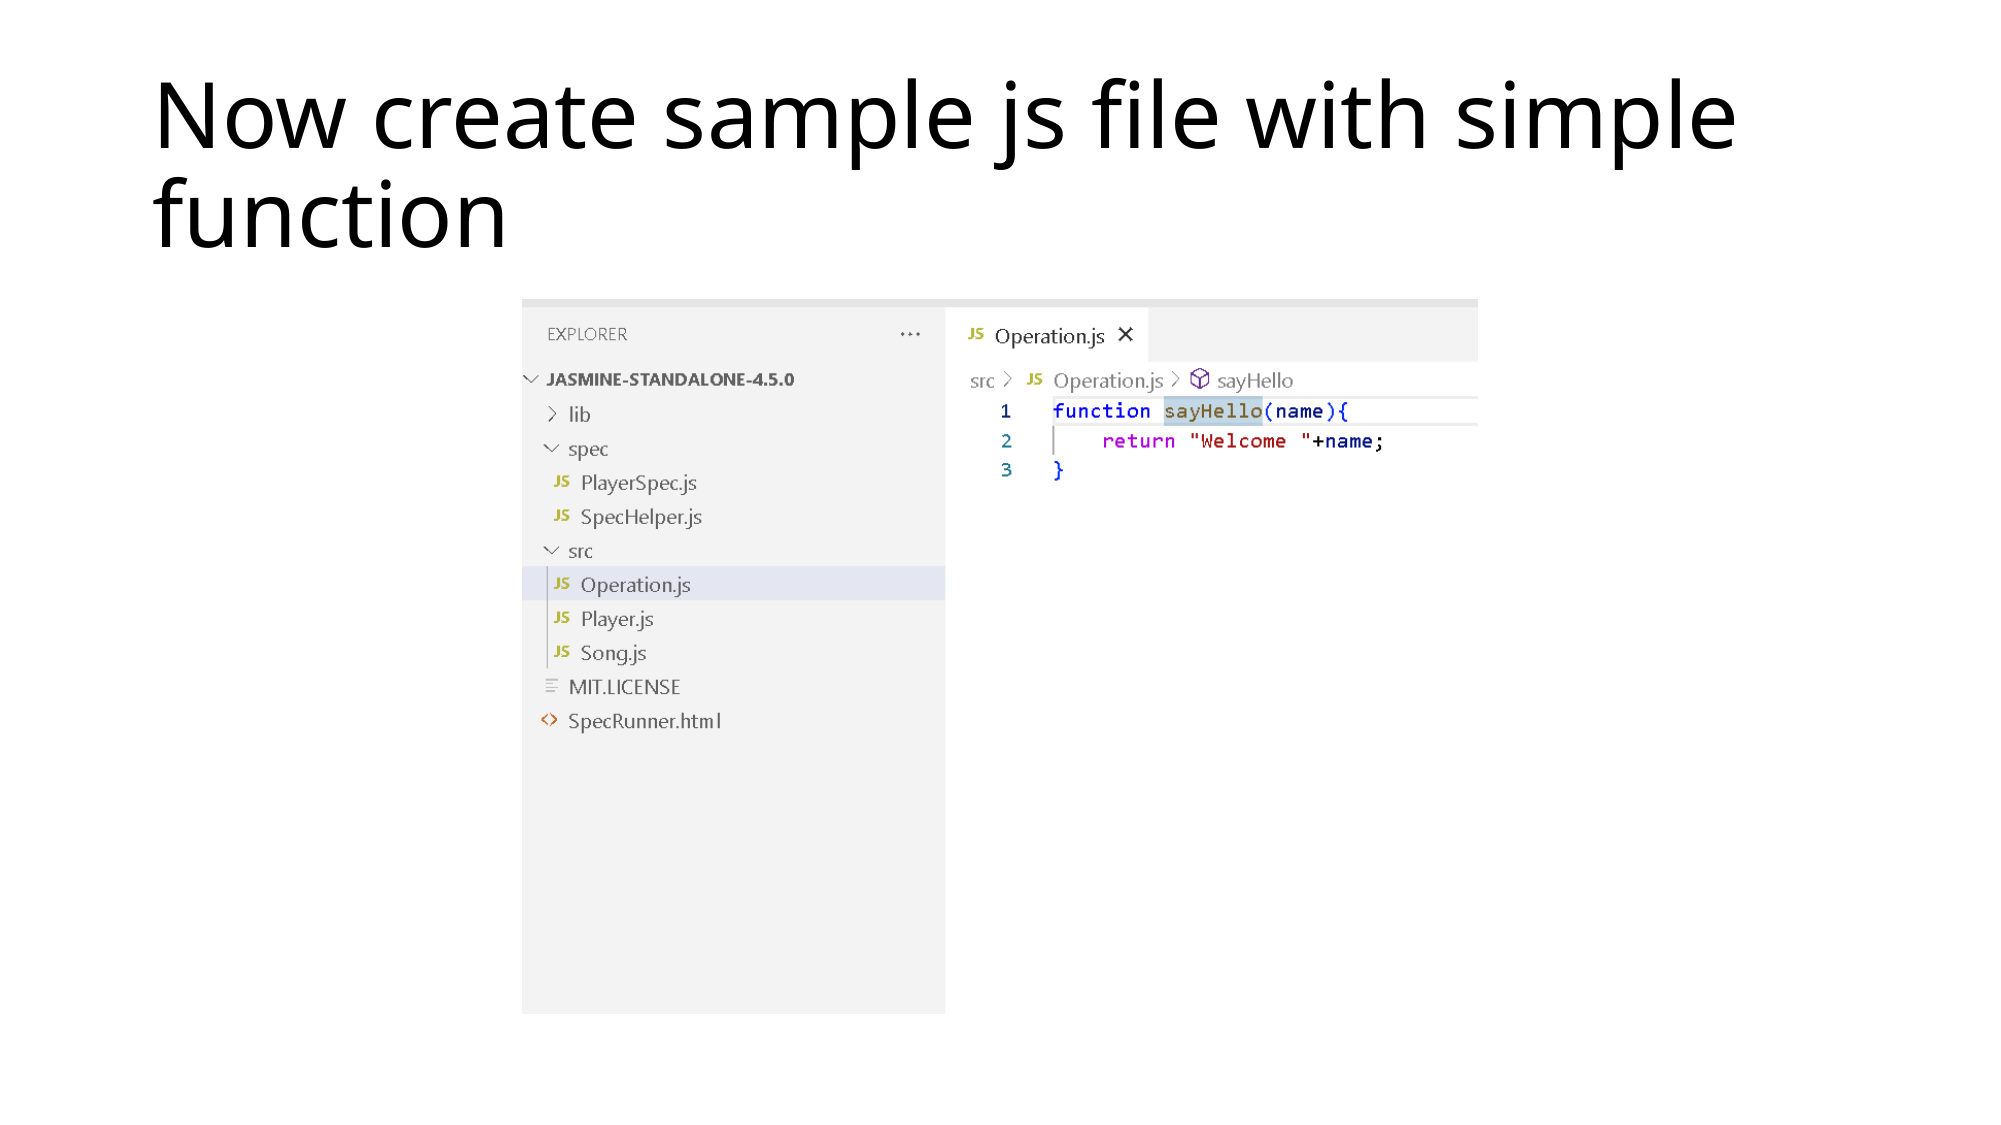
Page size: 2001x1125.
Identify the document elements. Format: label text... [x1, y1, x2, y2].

title Now create sample js file with simple function [137, 59, 1863, 278]
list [521, 299, 1478, 1014]
